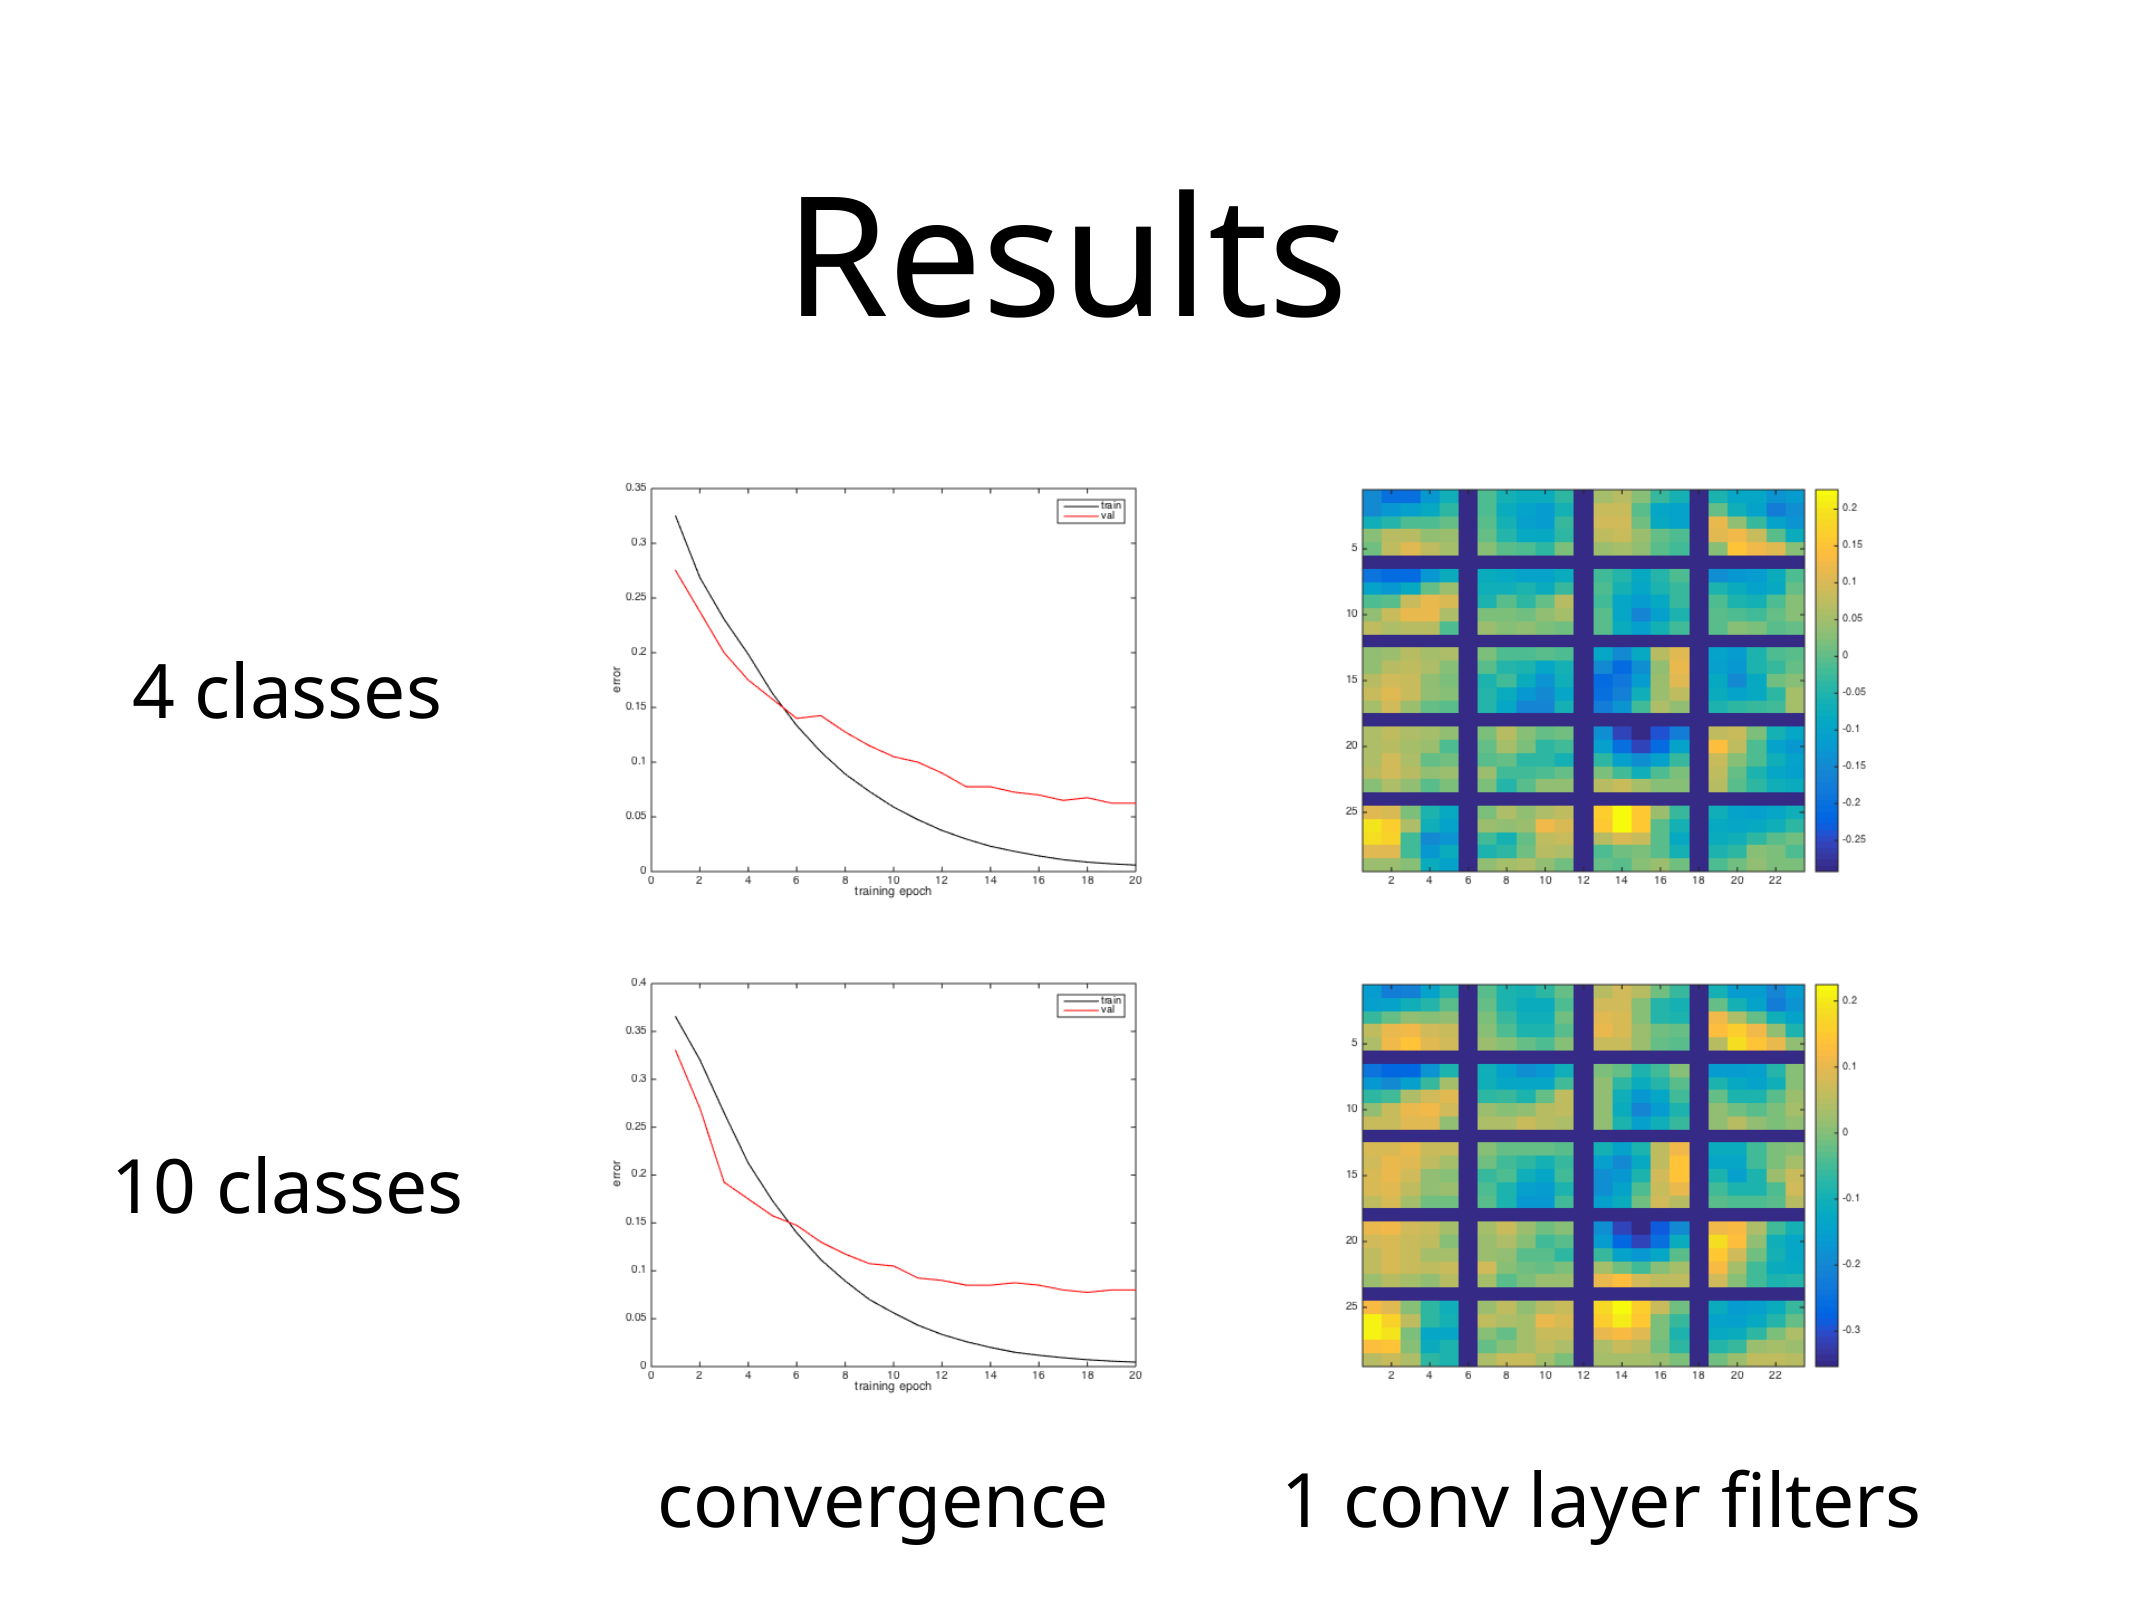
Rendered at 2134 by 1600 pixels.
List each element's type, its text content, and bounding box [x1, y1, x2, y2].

picture [1289, 453, 1915, 923]
picture [570, 949, 1196, 1418]
text_box 4 classes [124, 634, 451, 742]
title Results [155, 72, 1978, 428]
picture [1289, 949, 1915, 1418]
text_box 1 conv layer filters [1273, 1444, 1931, 1551]
picture [570, 453, 1196, 923]
text_box convergence [649, 1444, 1117, 1551]
text_box 10 classes [102, 1130, 473, 1237]
